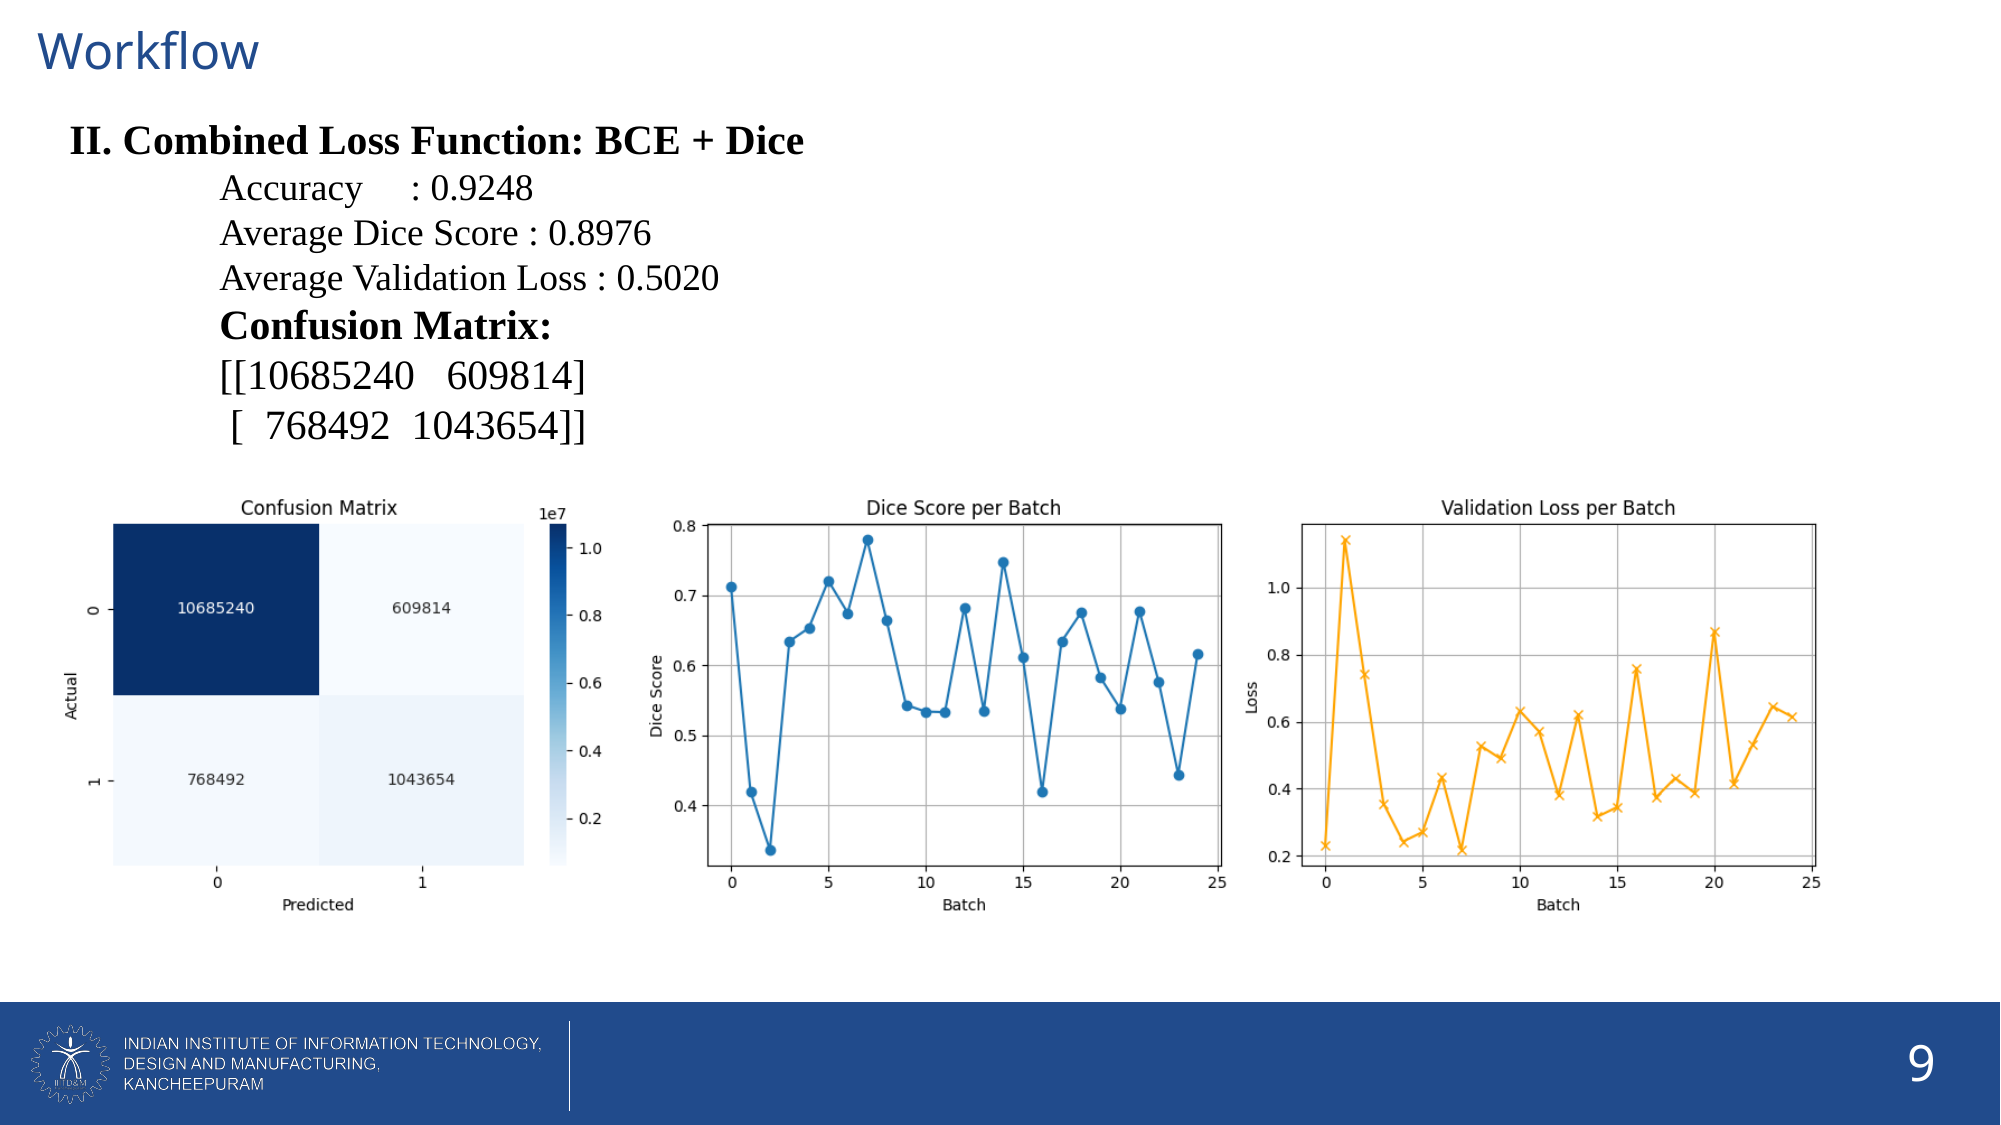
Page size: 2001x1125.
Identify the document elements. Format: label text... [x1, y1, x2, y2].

picture [54, 488, 1832, 925]
slide_number 9 [1701, 1035, 1952, 1096]
picture [19, 1014, 551, 1113]
text_box II. Combined Loss Function: BCE + Dice Accuracy : 0.9248 Average Dice Score : 0.8976 Average Validation Loss : 0.5020 Confusion Matrix: [[10685240 609814] [ 768492 1043654]] [54, 105, 1055, 456]
title Workflow [22, 23, 432, 84]
